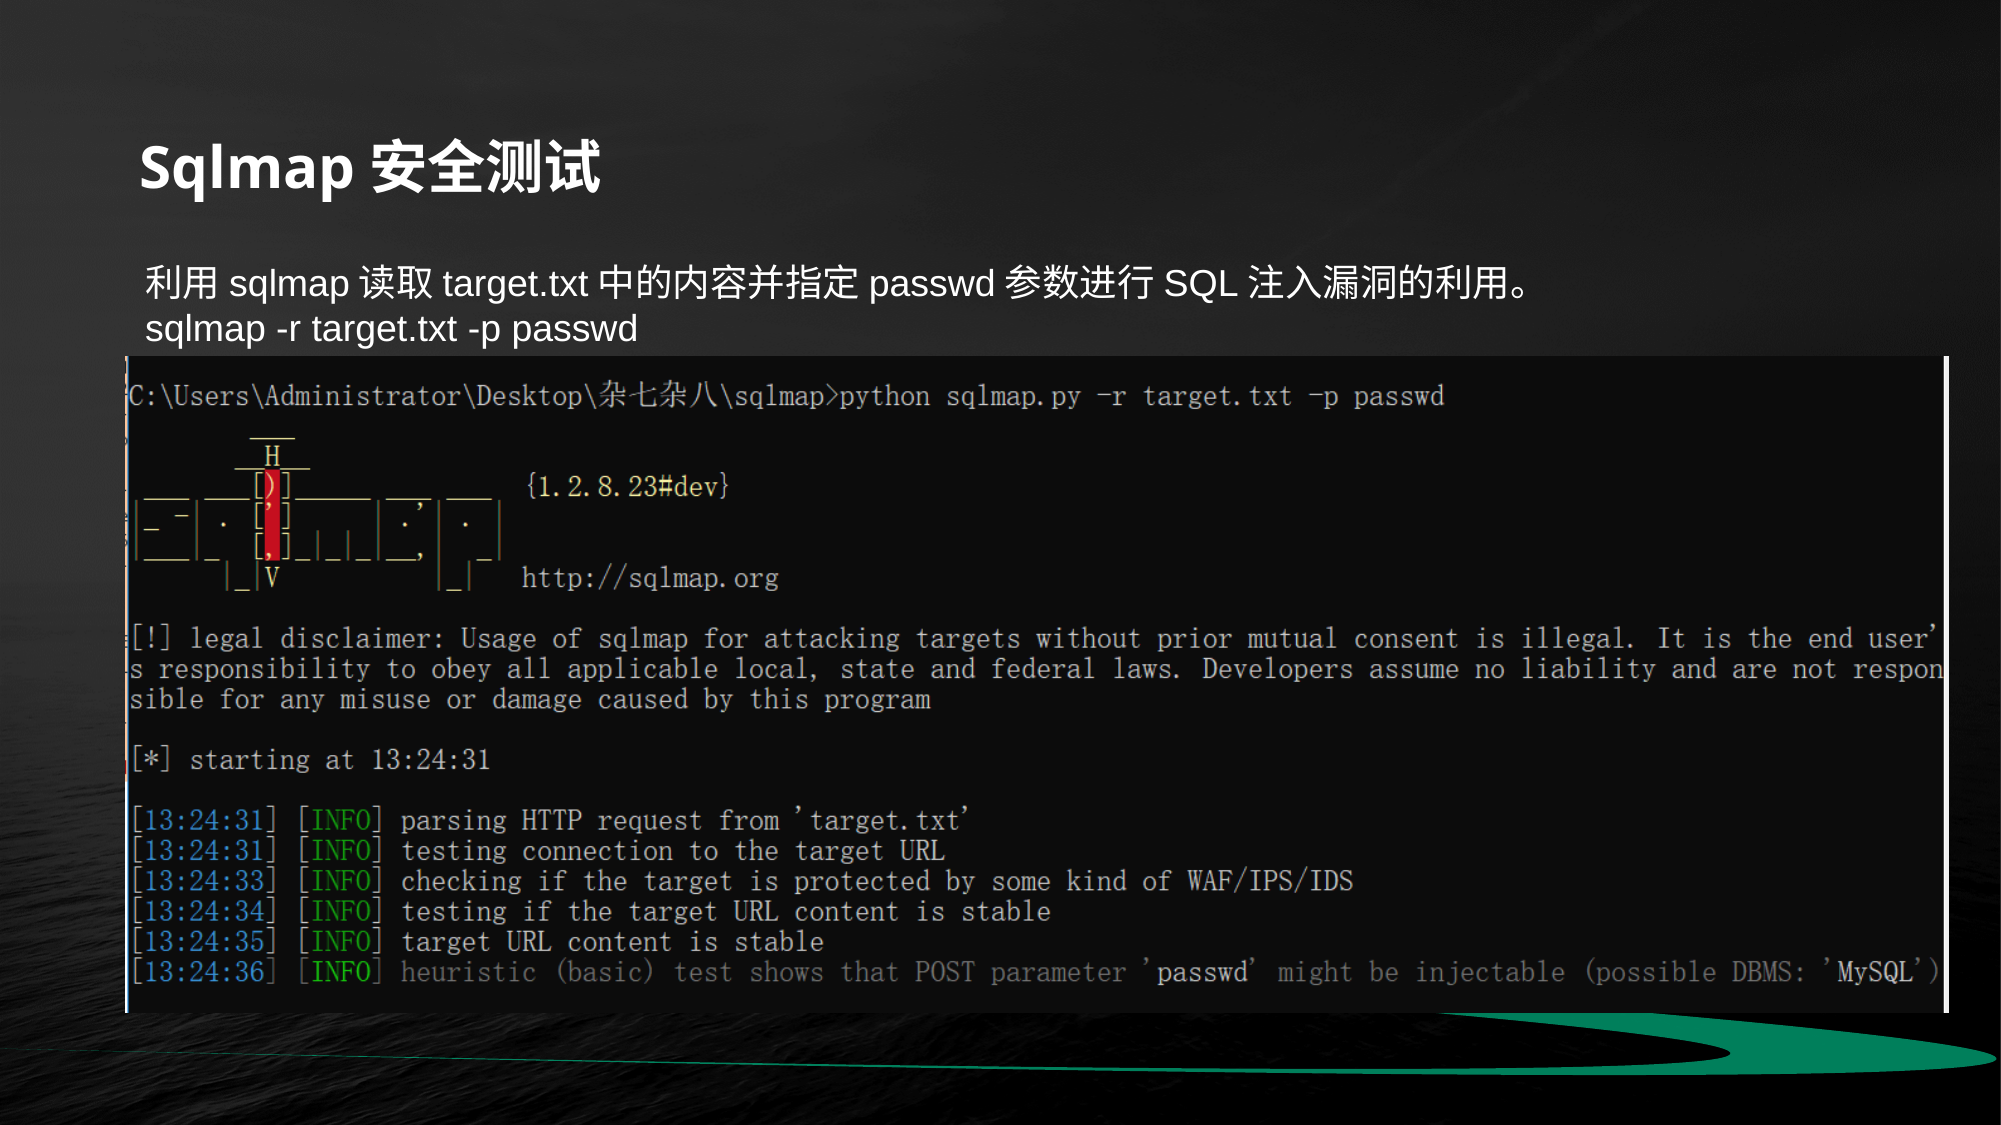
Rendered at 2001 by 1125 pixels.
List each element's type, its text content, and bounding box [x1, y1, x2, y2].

picture [0, 0, 2001, 1125]
text_box 利用sqlmap读取target.txt中的内容并指定passwd参数进行SQL注入漏洞的利用。 sqlmap -r target.txt -p passwd [130, 251, 1870, 356]
text_box [0, 1013, 1998, 1077]
text_box Sqlmap安全测试 [124, 122, 1864, 208]
